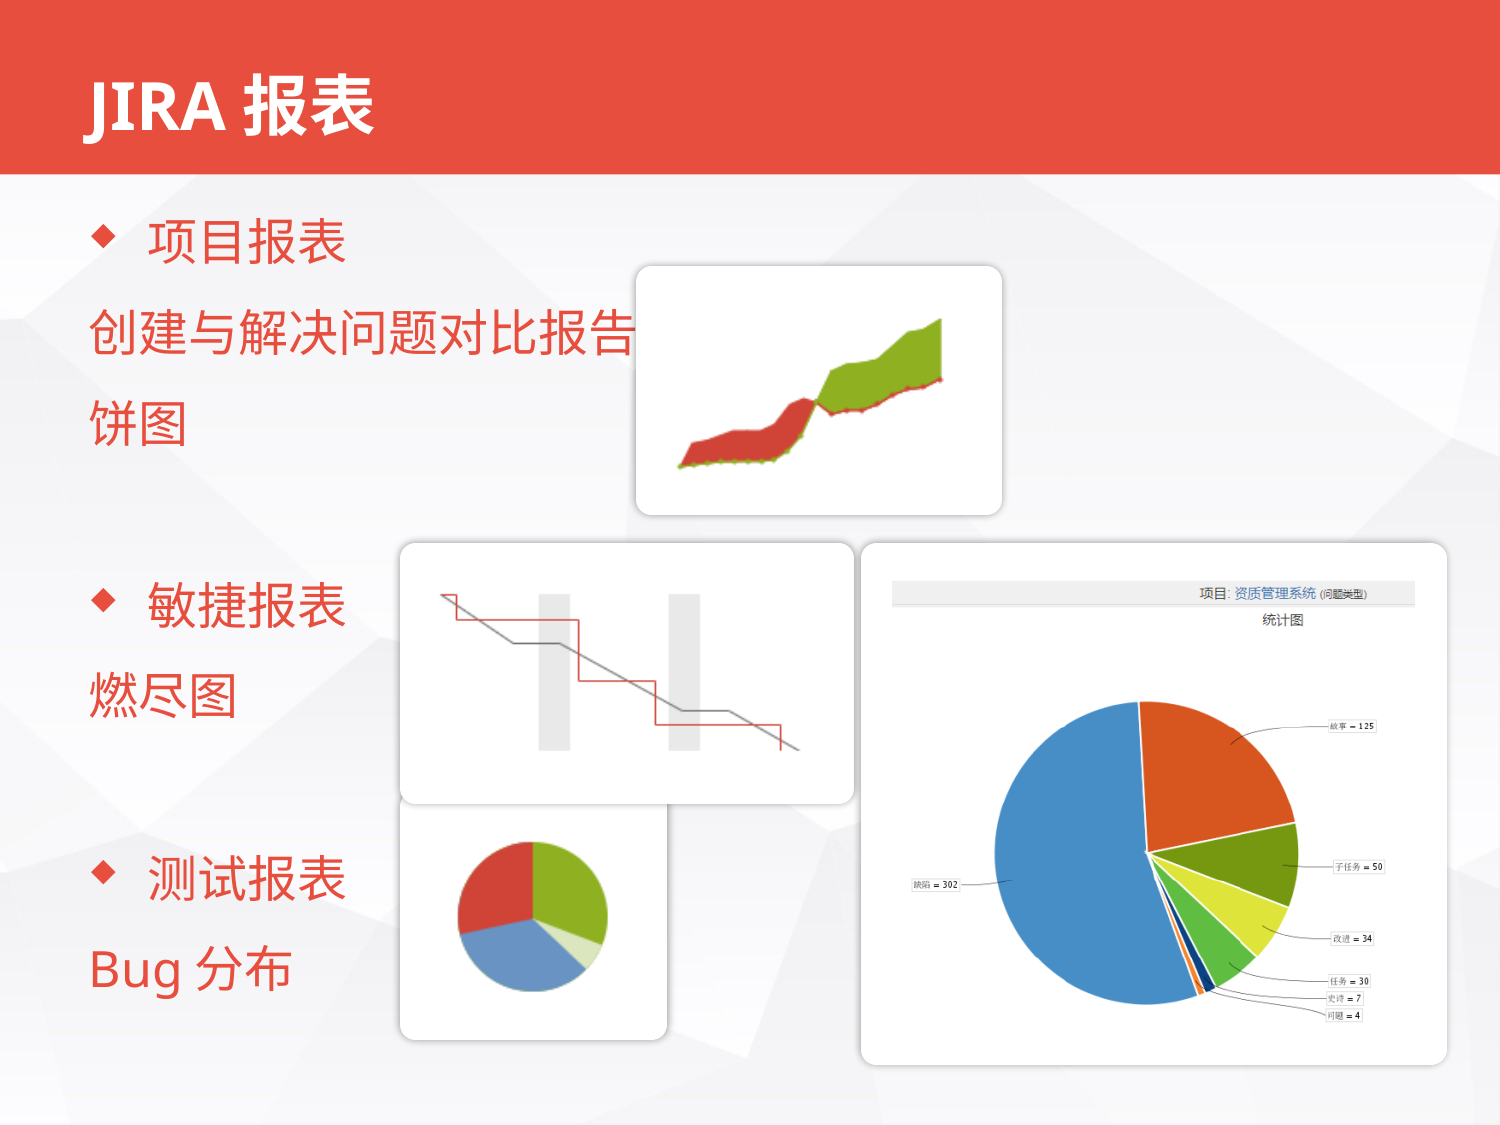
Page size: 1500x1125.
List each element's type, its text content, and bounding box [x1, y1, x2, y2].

title JIRA报表 [73, 21, 1422, 153]
list 项目报表 创建与解决问题对比报告 饼图 敏捷报表 燃尽图 测试报表 Bug分布 [73, 196, 1422, 1034]
picture [0, 175, 1500, 1125]
